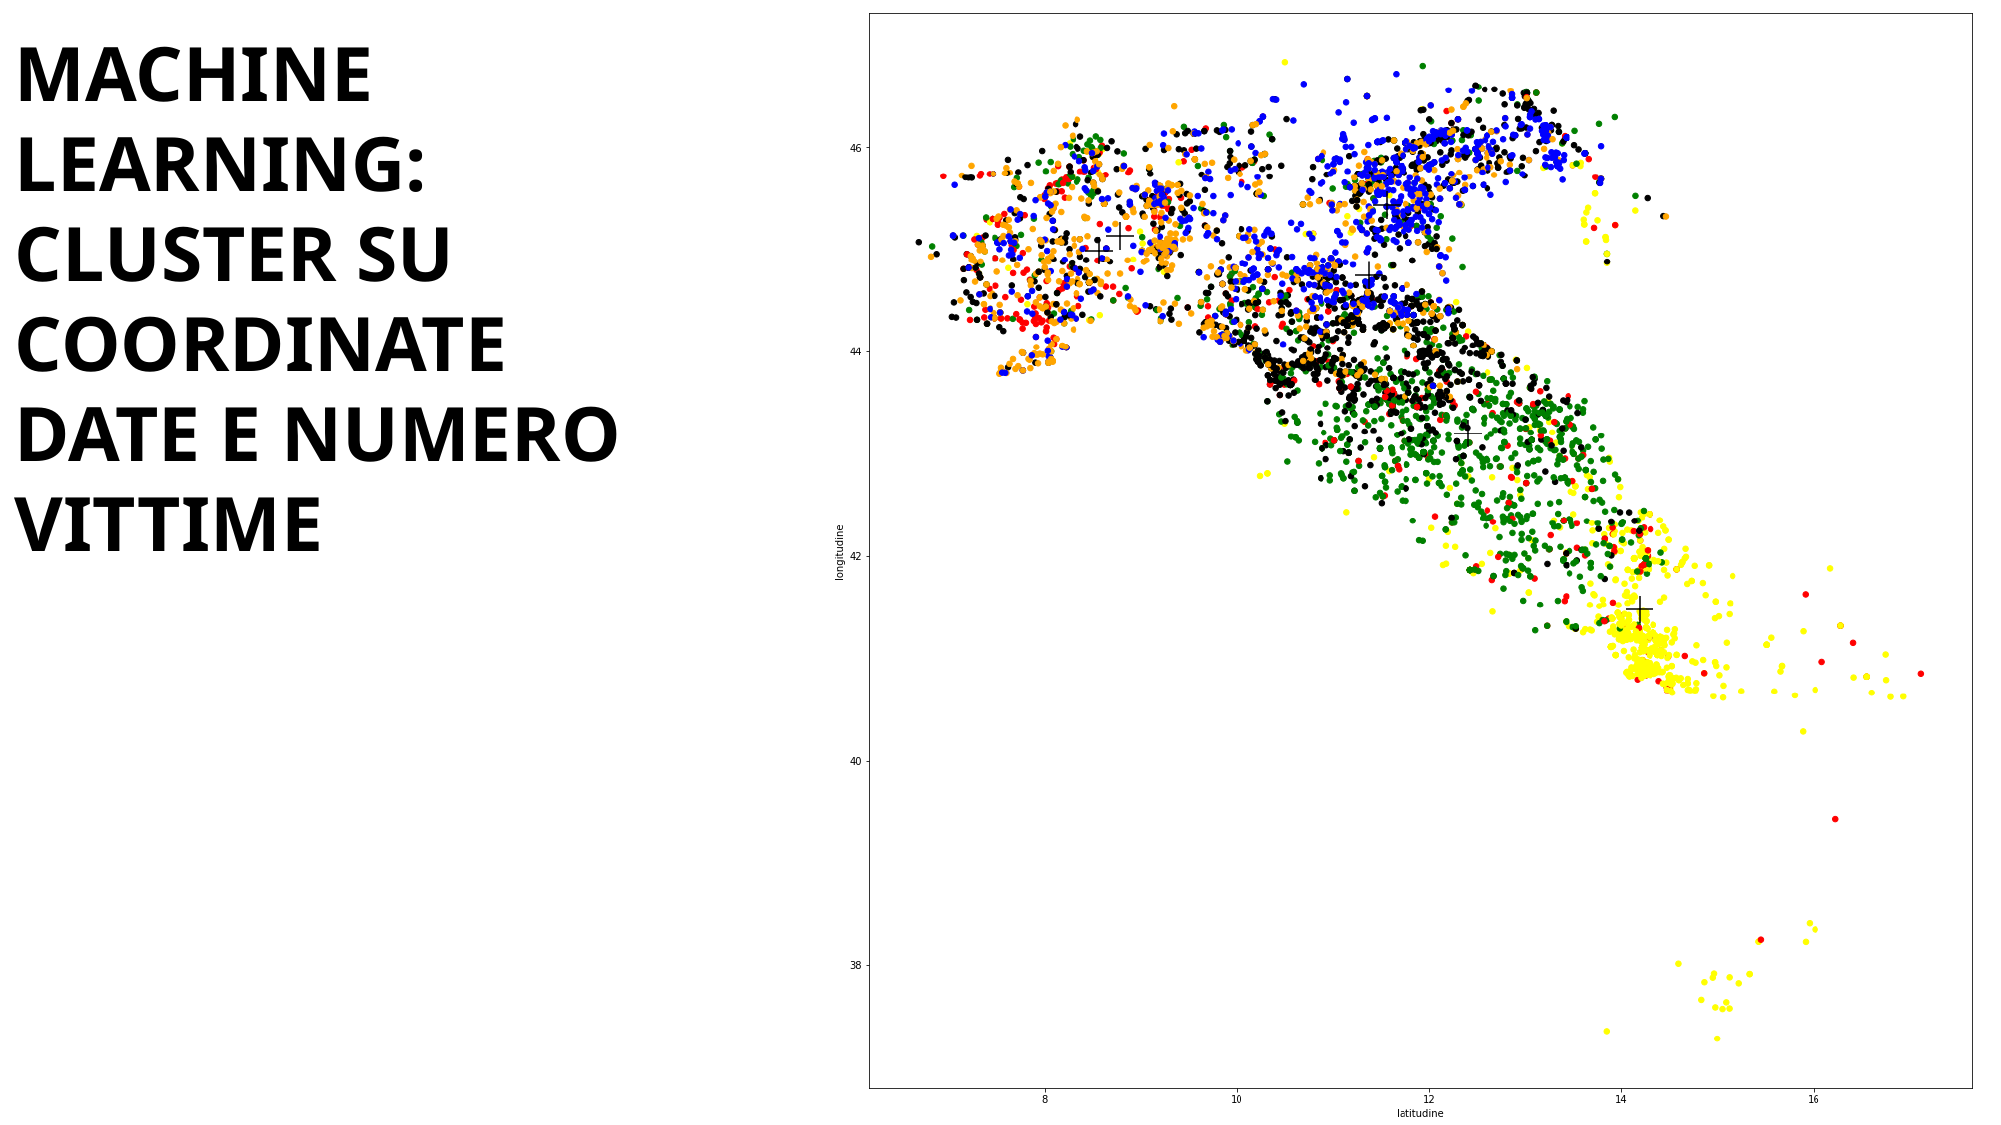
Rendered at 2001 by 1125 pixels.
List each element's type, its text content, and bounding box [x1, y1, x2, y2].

text_box MACHINE LEARNING: CLUSTER SU COORDINATE DATE E NUMERO VITTIME [0, 18, 645, 574]
picture [828, 2, 1981, 1125]
